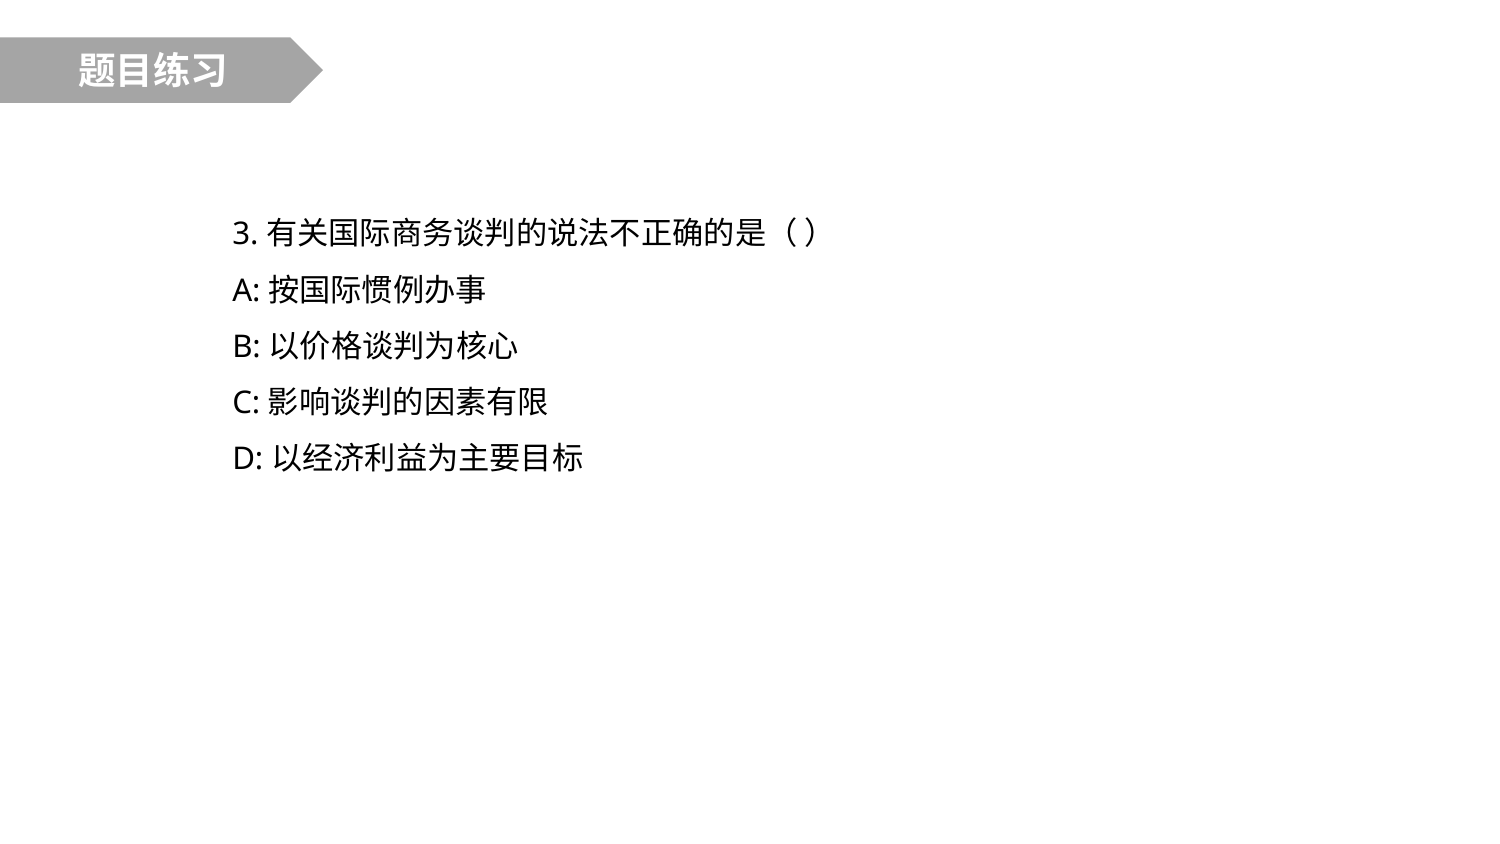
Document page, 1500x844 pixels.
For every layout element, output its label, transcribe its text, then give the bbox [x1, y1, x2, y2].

text_box 3.有关国际商务谈判的说法不正确的是（ ） A:按国际惯例办事 B:以价格谈判为核心 C:影响谈判的因素有限 D:以经济利益为主要目标 [220, 189, 1128, 482]
text_box 题目练习 [0, 36, 325, 104]
